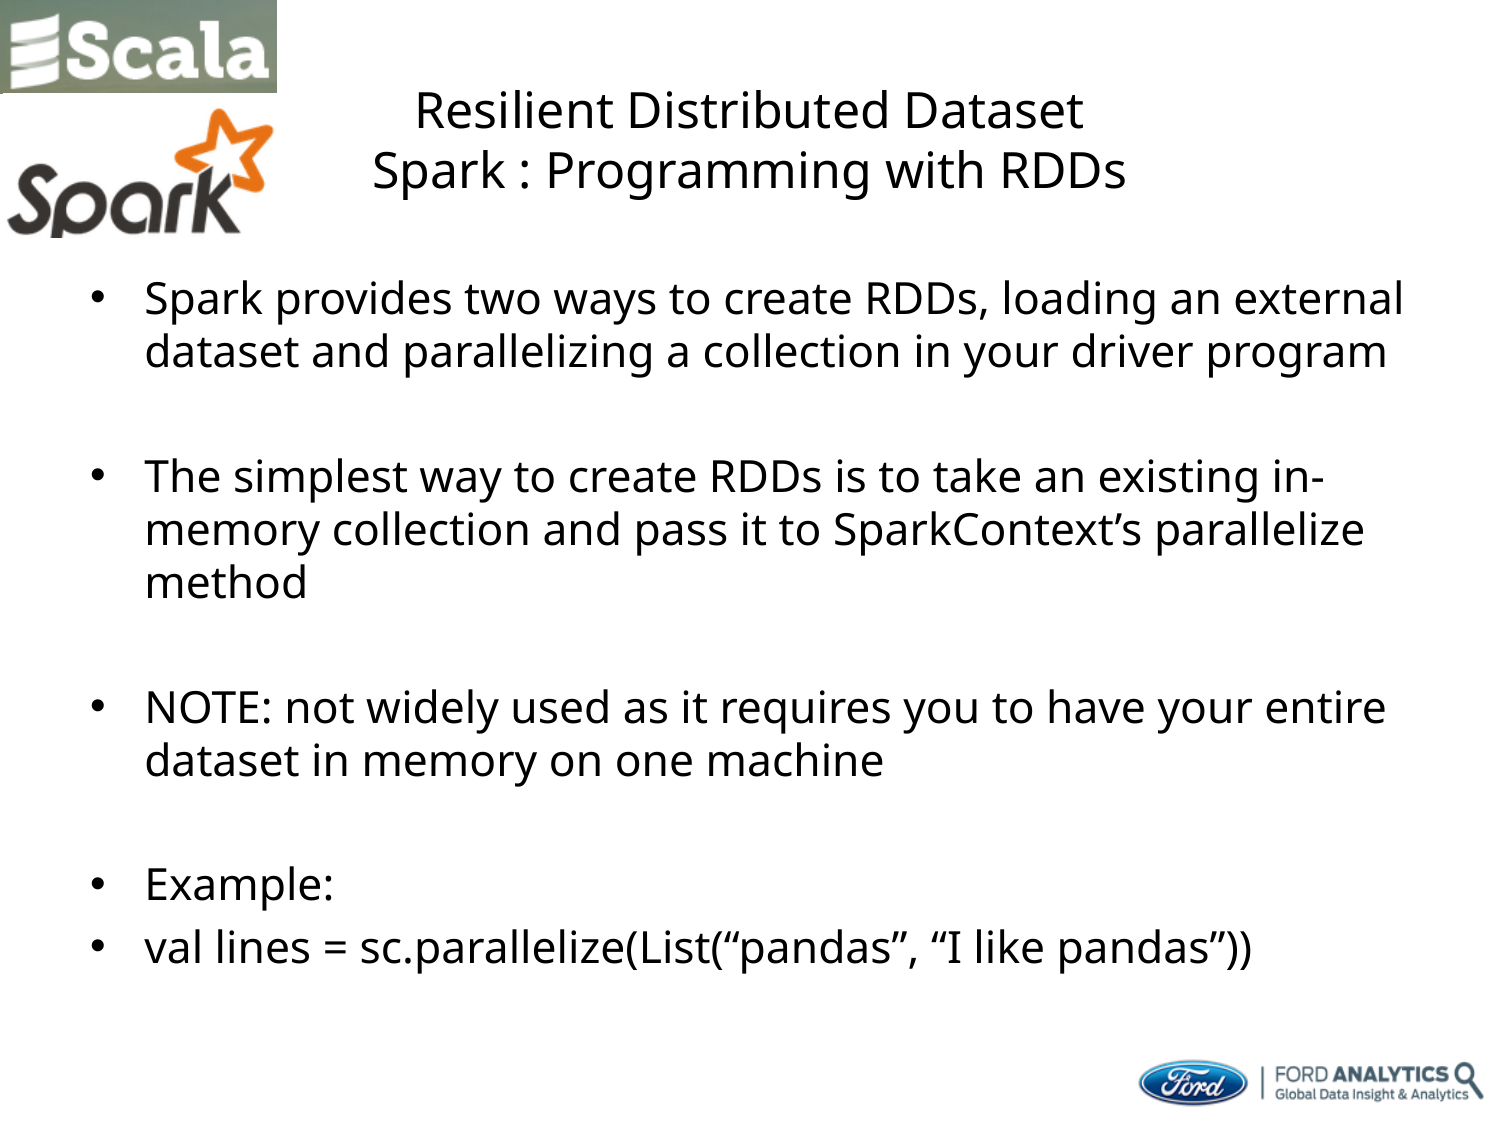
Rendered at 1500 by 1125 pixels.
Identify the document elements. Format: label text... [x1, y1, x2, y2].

picture [1136, 1057, 1497, 1108]
list Spark provides two ways to create RDDs, loading an external dataset and parallelizing a collection in your driver program The simplest way to create RDDs is to take an existing in-memory collection and pass it to SparkContext’s parallelize method NOTE: not widely used as it requires you to have your entire dataset in memory on one machine Example: val lines = sc.parallelize(List(“pandas”, “I like pandas”)) [75, 262, 1425, 1005]
title Resilient Distributed Dataset Spark : Programming with RDDs [280, 45, 1425, 233]
picture [0, 0, 277, 238]
